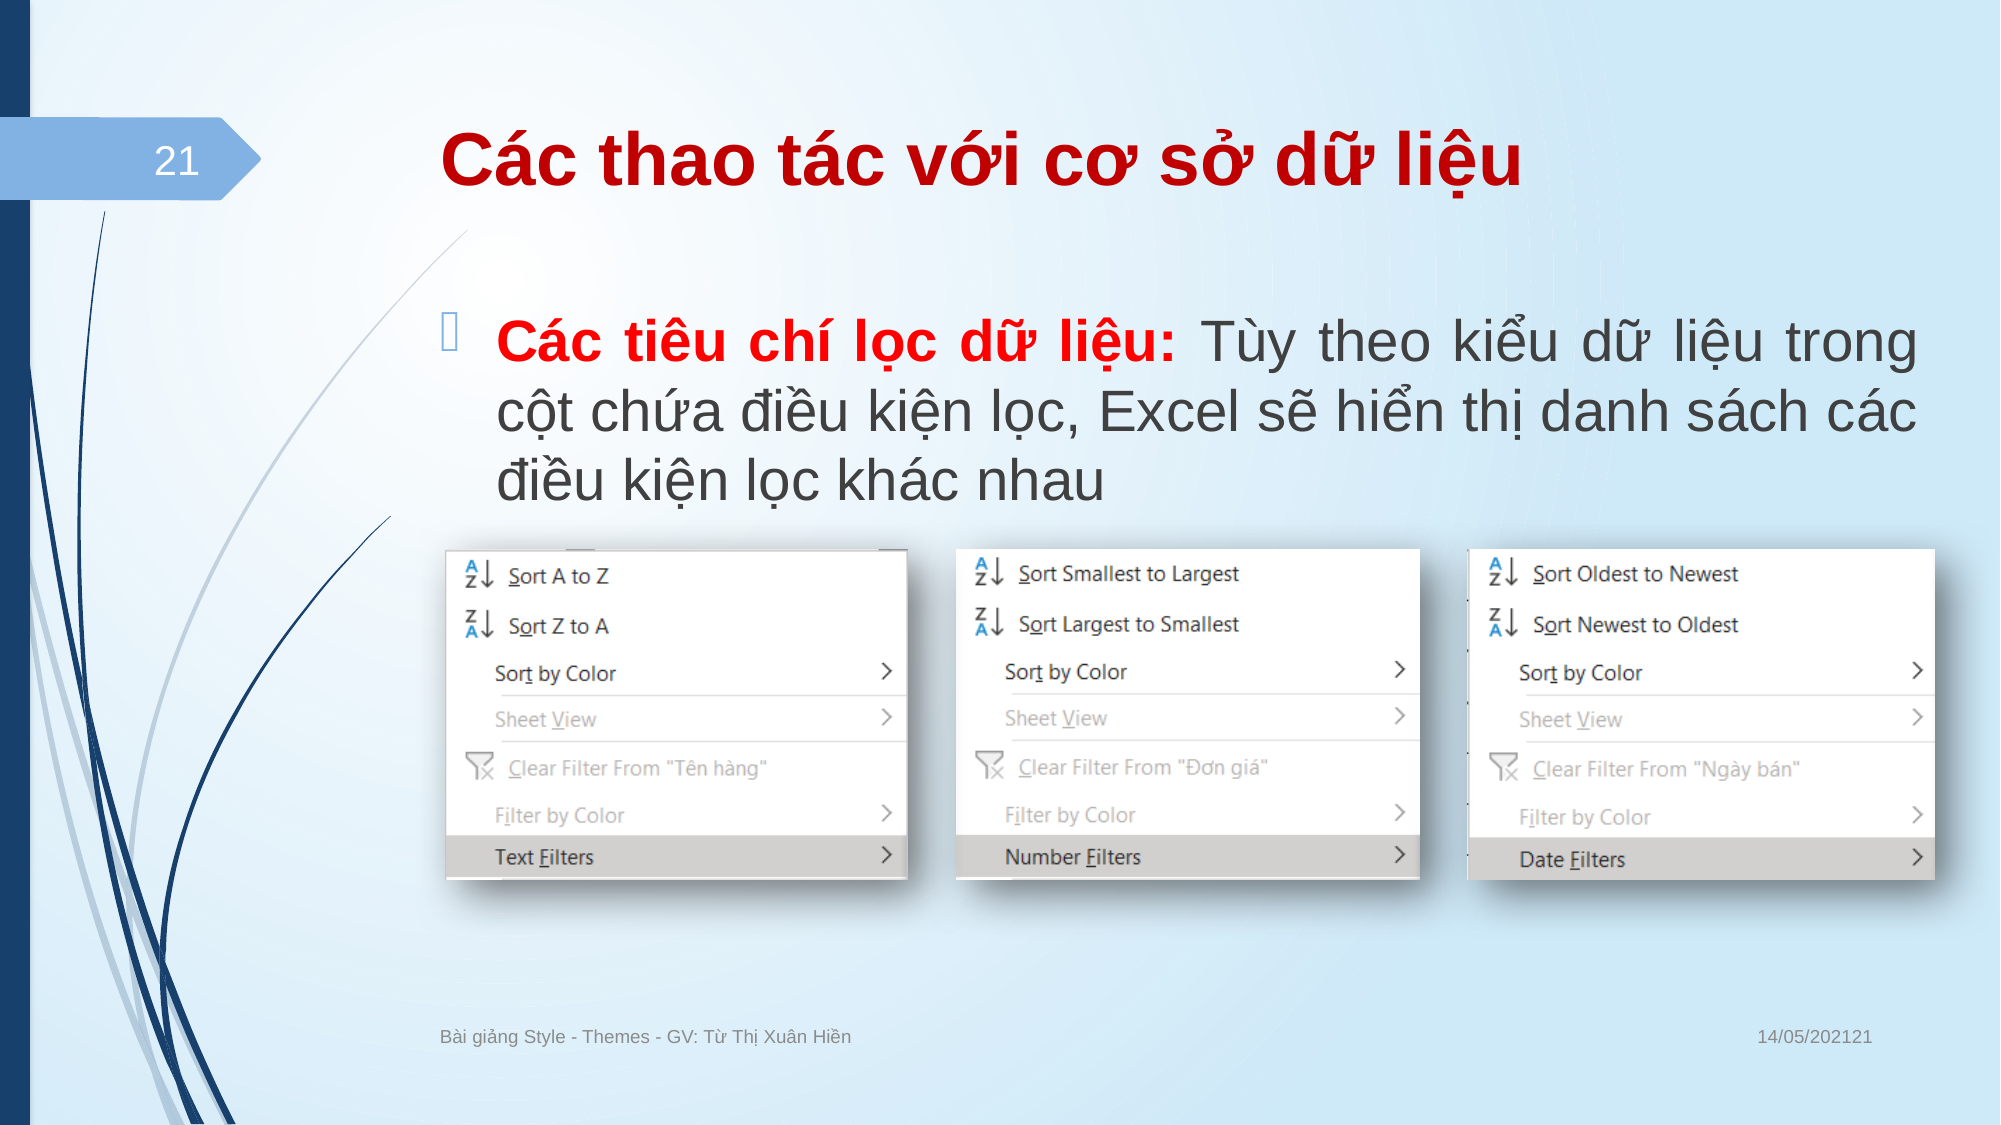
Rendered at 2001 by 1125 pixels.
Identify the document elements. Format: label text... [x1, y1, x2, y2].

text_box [445, 549, 1935, 880]
footer Bài giảng Style - Themes - GV: Từ Thị Xuân Hiền [424, 1006, 1675, 1067]
title Các thao tác với cơ sở dữ liệu [425, 102, 1888, 245]
slide_number 21 [87, 129, 216, 190]
list Các tiêu chí lọc dữ liệu: Tùy theo kiểu dữ liệu trong cột chứa điều kiện lọc, Excel sẽ hiển thị danh sách các điều kiện lọc khác nhau [424, 295, 1935, 1023]
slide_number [1699, 1005, 1888, 1067]
